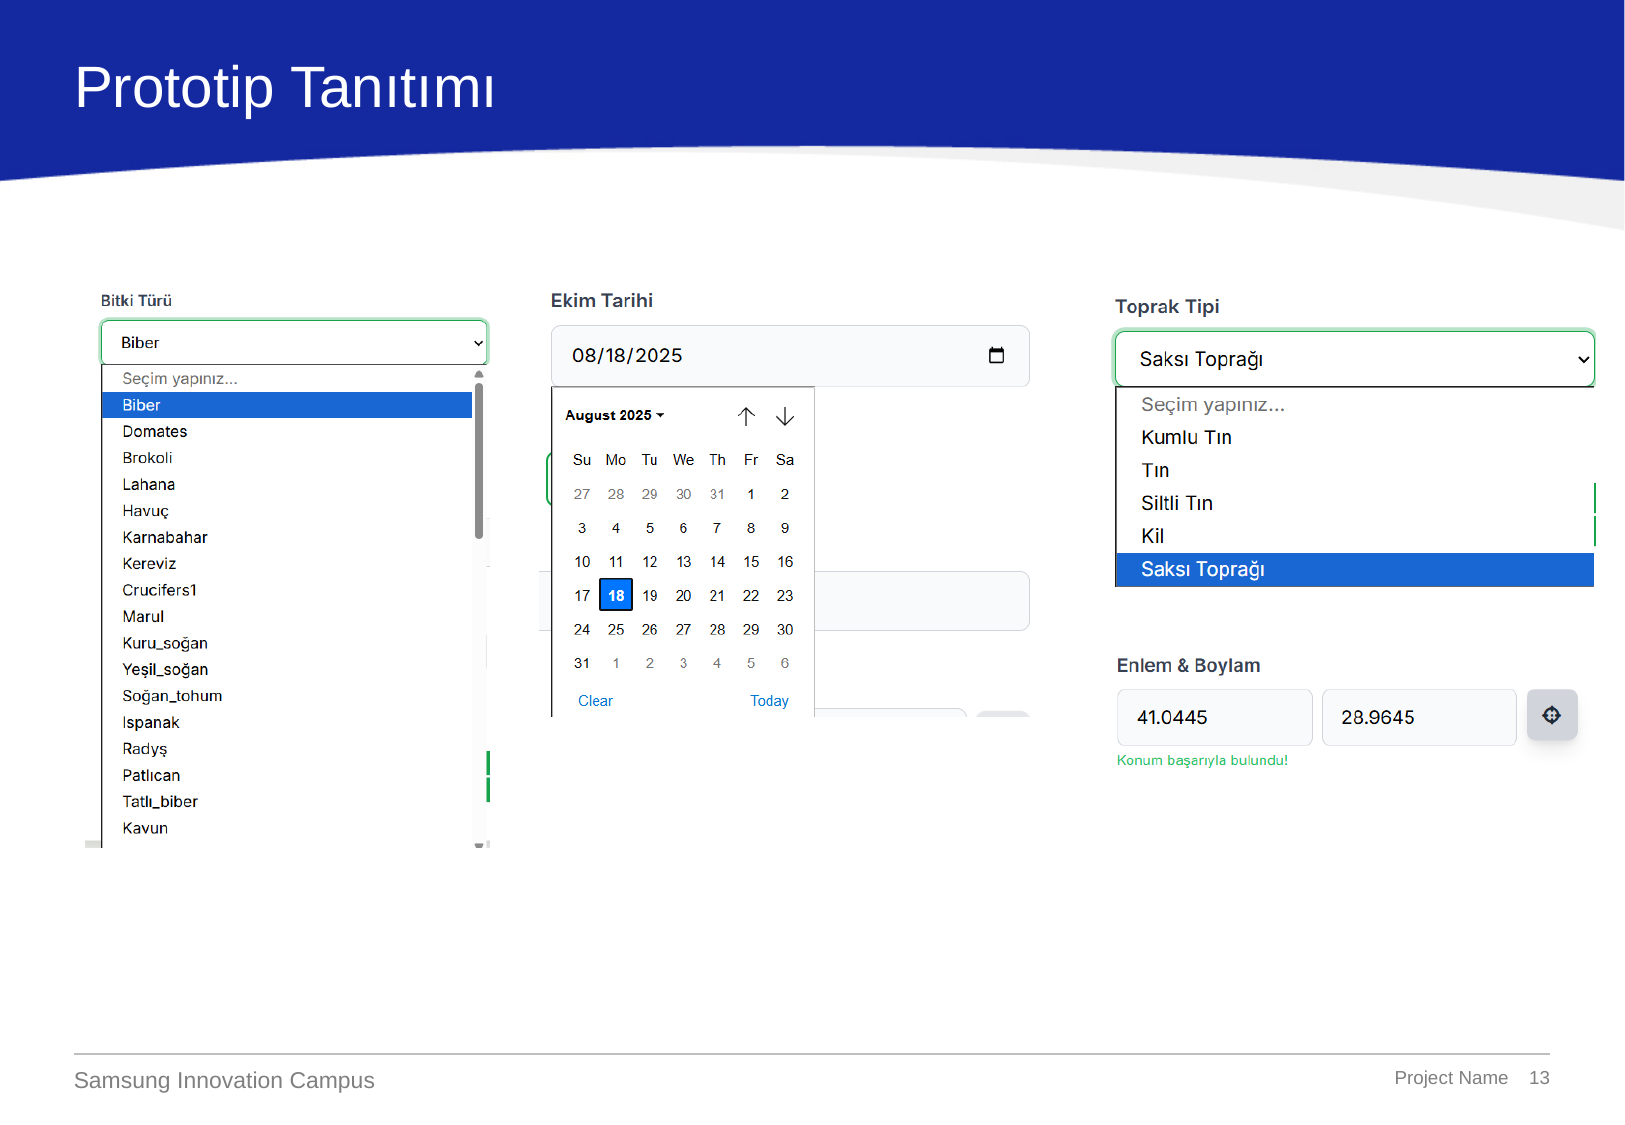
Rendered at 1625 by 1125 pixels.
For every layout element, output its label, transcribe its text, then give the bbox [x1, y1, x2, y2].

picture [0, 0, 1625, 1125]
text_box Prototip Tanıtımı [74, 48, 1476, 119]
